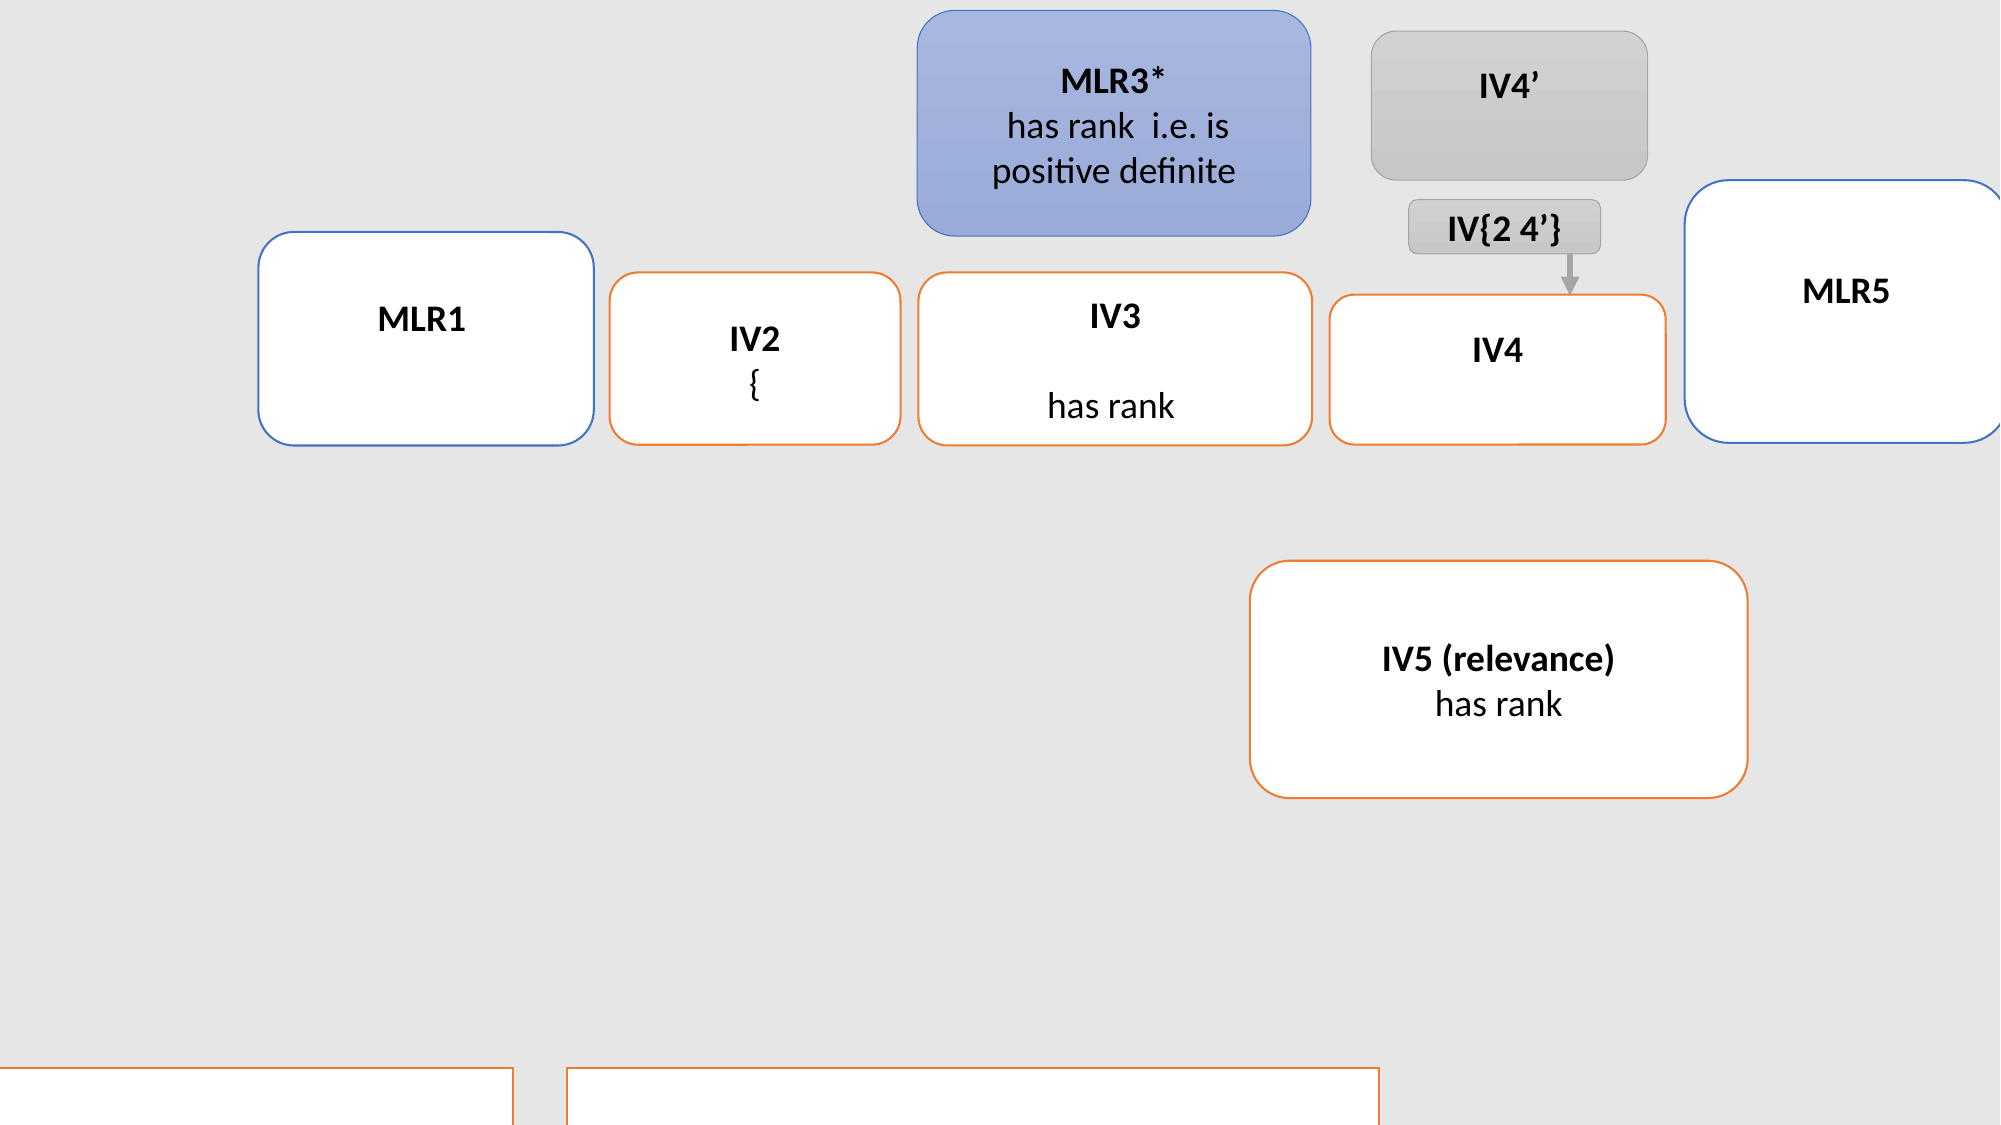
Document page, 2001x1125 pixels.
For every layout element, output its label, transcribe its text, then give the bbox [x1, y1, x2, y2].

text_box [0, 0, 2000, 1125]
text_box IV{2 4’} [1408, 199, 1602, 255]
